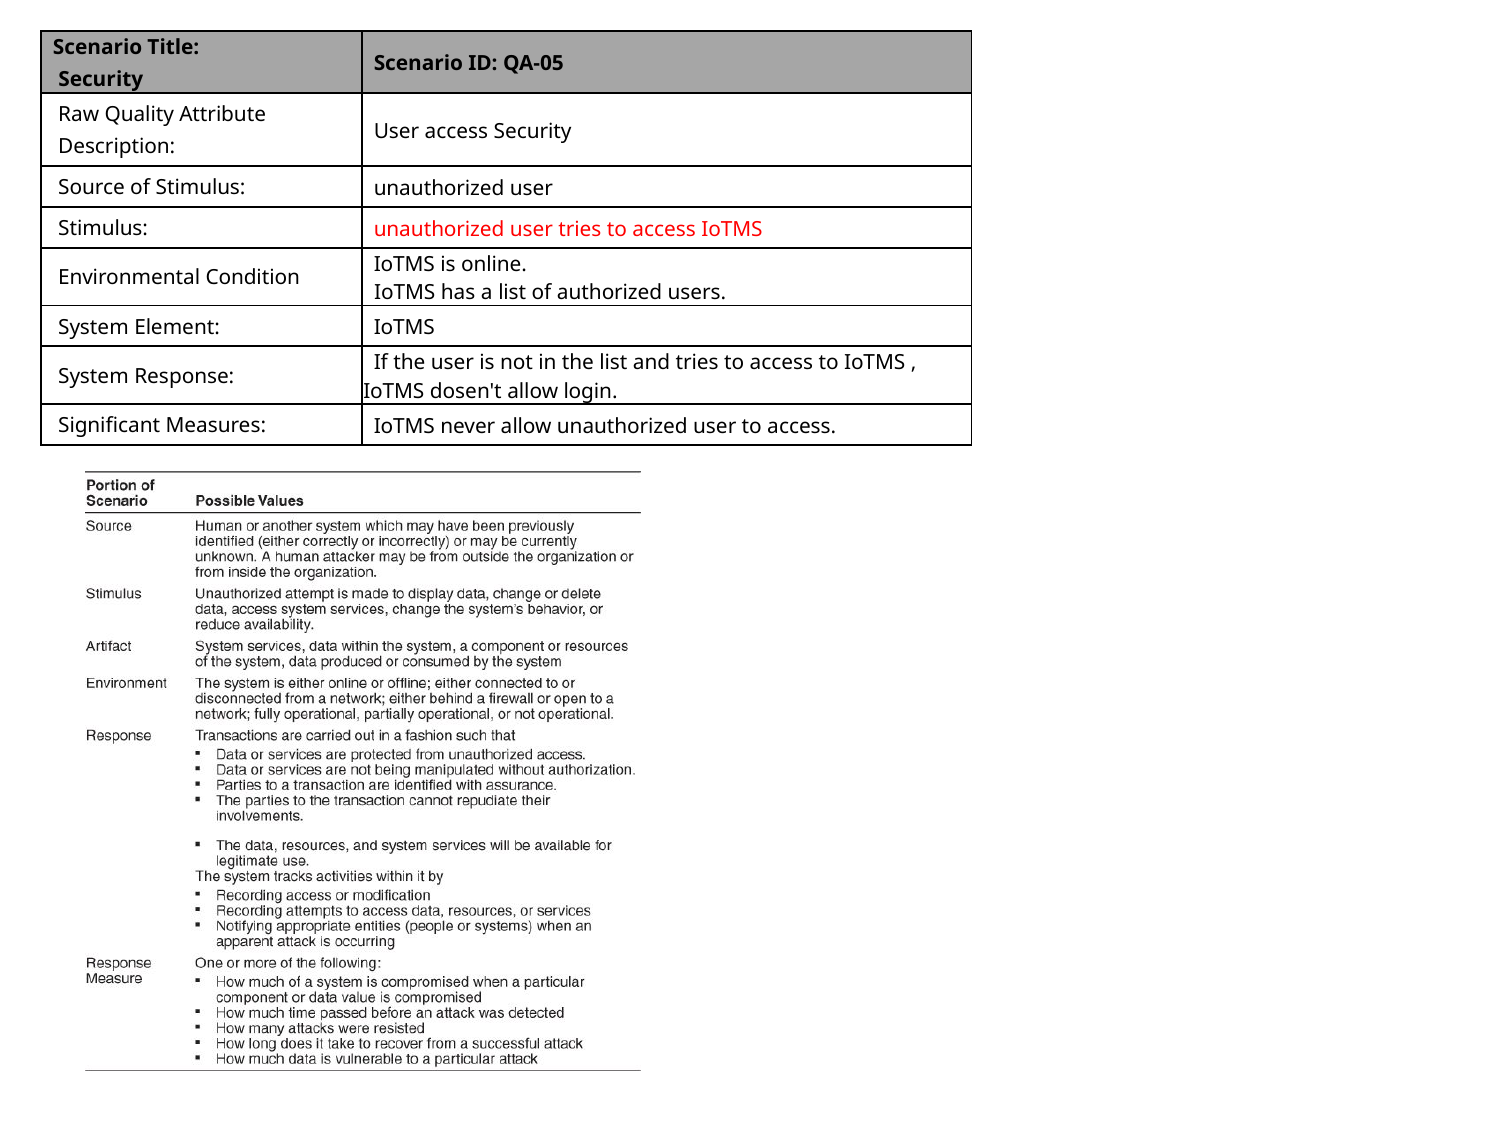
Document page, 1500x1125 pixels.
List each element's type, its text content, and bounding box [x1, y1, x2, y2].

table_cell unauthorized user tries to access IoTMS [363, 208, 971, 247]
table_cell Significant Measures: [42, 405, 361, 444]
table_cell Environmental Condition [42, 249, 361, 305]
table_cell System Response: [42, 347, 361, 403]
table_header Scenario ID: QA-05 [363, 32, 971, 92]
table_cell Source of Stimulus: [42, 167, 361, 206]
table_cell User access Security [363, 94, 971, 165]
table_cell IoTMS is online. IoTMS has a list of authorized users. [363, 249, 971, 305]
table_cell IoTMS never allow unauthorized user to access. [363, 405, 971, 444]
picture [76, 455, 665, 1078]
table_cell Stimulus: [42, 208, 361, 247]
table_cell IoTMS [363, 306, 971, 345]
table_cell If the user is not in the list and tries to access to IoTMS , IoTMS dosen't allow login. [363, 347, 971, 403]
table_cell System Element: [42, 306, 361, 345]
table_cell Raw Quality Attribute Description: [42, 94, 361, 165]
table_cell unauthorized user [363, 167, 971, 206]
table_header Scenario Title: Security [42, 32, 361, 92]
